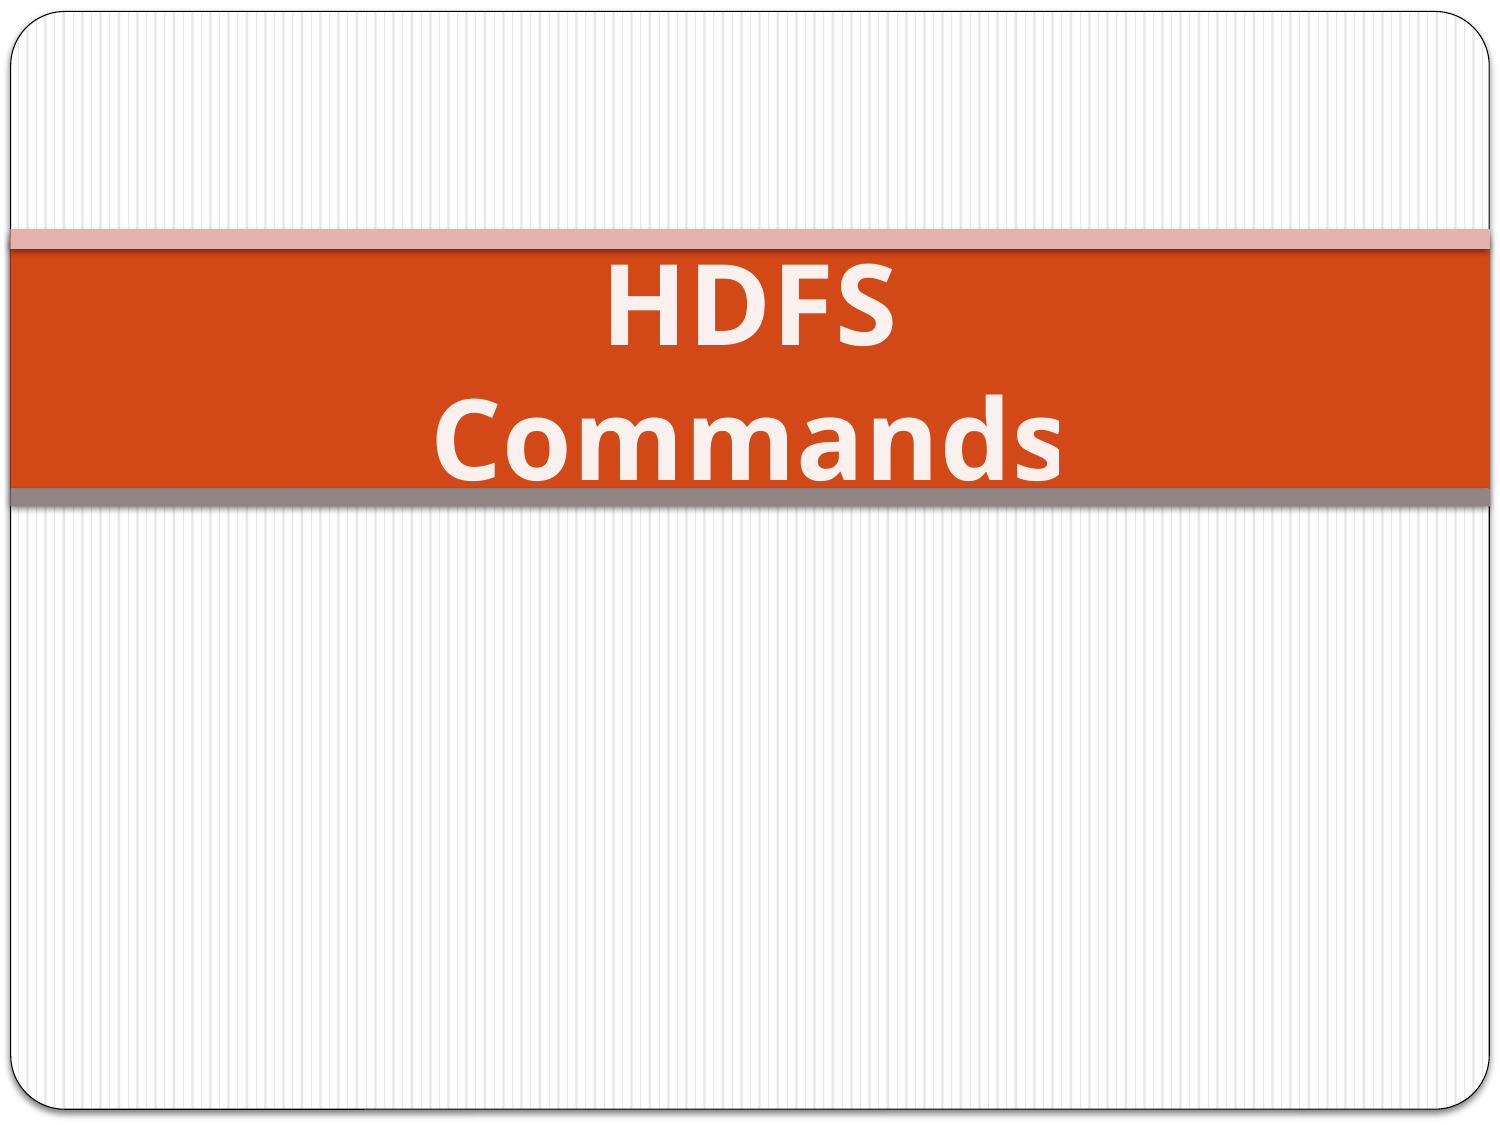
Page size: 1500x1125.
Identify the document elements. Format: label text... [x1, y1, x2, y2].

title HDFS Commands [309, 225, 1191, 511]
